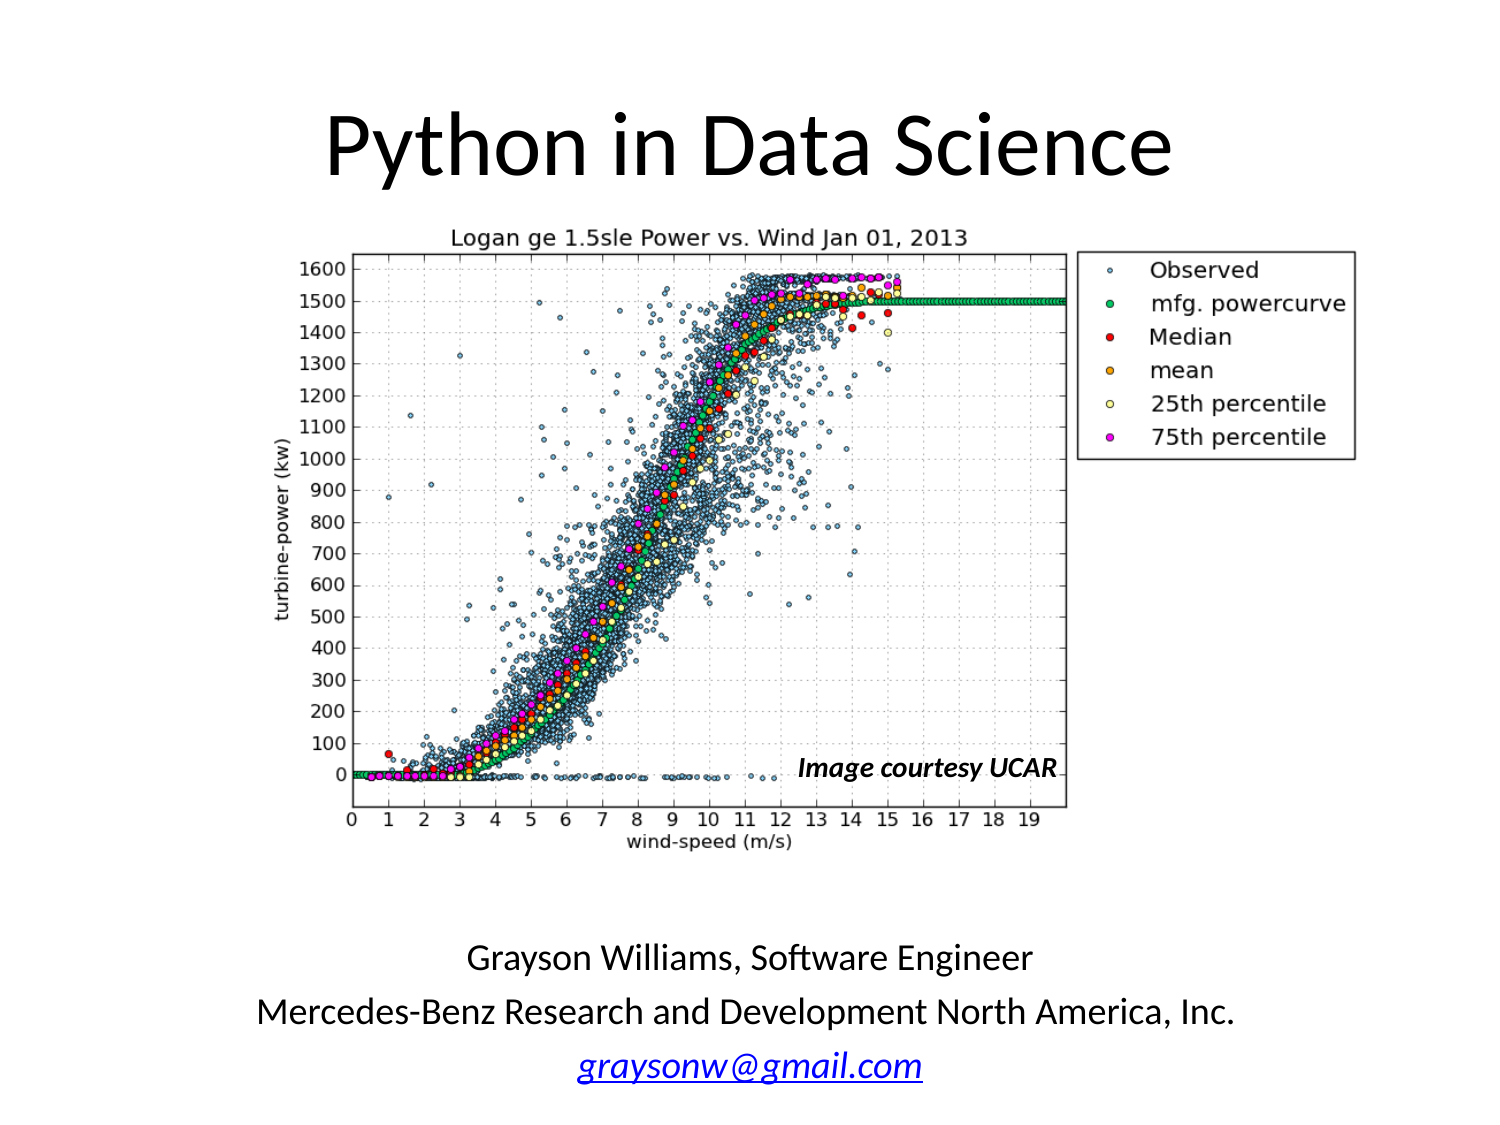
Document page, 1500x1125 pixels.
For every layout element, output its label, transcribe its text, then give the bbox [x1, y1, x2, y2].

picture [264, 217, 1366, 863]
list Grayson Williams, Software Engineer Mercedes-Benz Research and Development North America, Inc. graysonw@gmail.com [74, 924, 1426, 1101]
title Python in Data Science [74, 44, 1426, 234]
